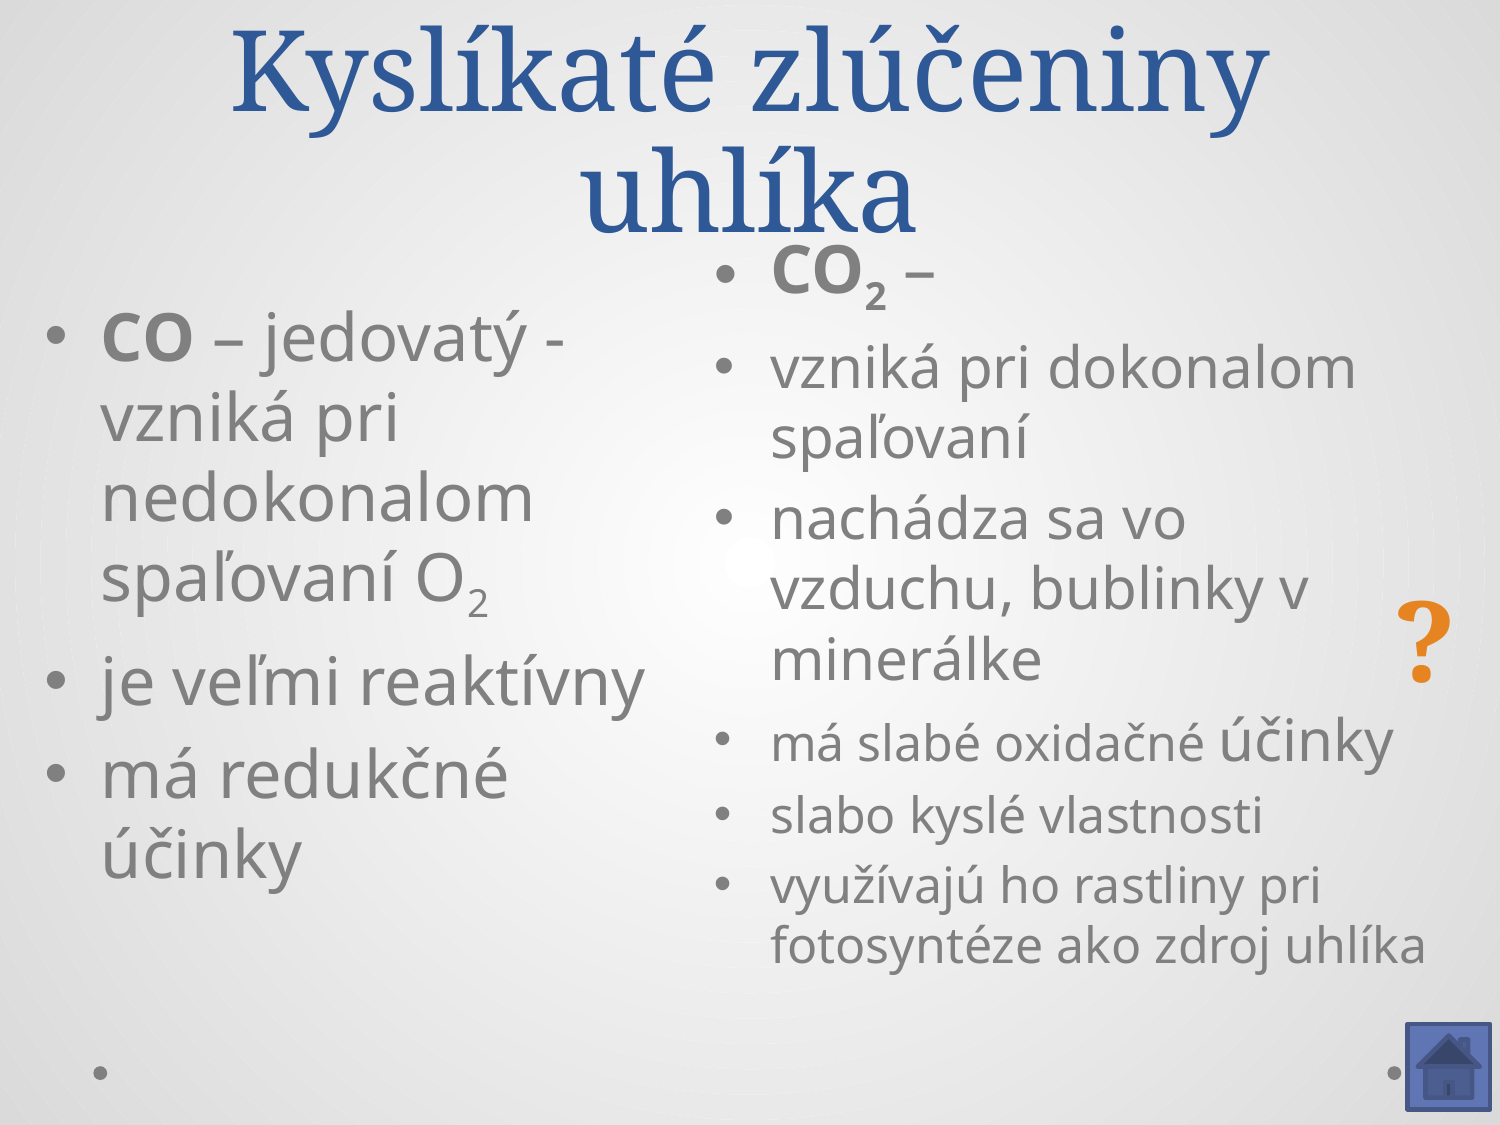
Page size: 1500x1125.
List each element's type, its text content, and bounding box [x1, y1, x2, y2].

text_box [1405, 1022, 1492, 1112]
title Kyslíkaté zlúčeniny uhlíka [75, 0, 1425, 263]
text_box ? [1379, 562, 1451, 713]
list CO – jedovatý - vzniká pri nedokonalom spaľovaní O2 je veľmi reaktívny má redukčné účinky [29, 287, 693, 1030]
text_box CO2 – vzniká pri dokonalom spaľovaní nachádza sa vo vzduchu, bublinky v minerálke má slabé oxidačné účinky slabo kyslé vlastnosti využívajú ho rastliny pri fotosyntéze ako zdroj uhlíka [698, 219, 1445, 963]
